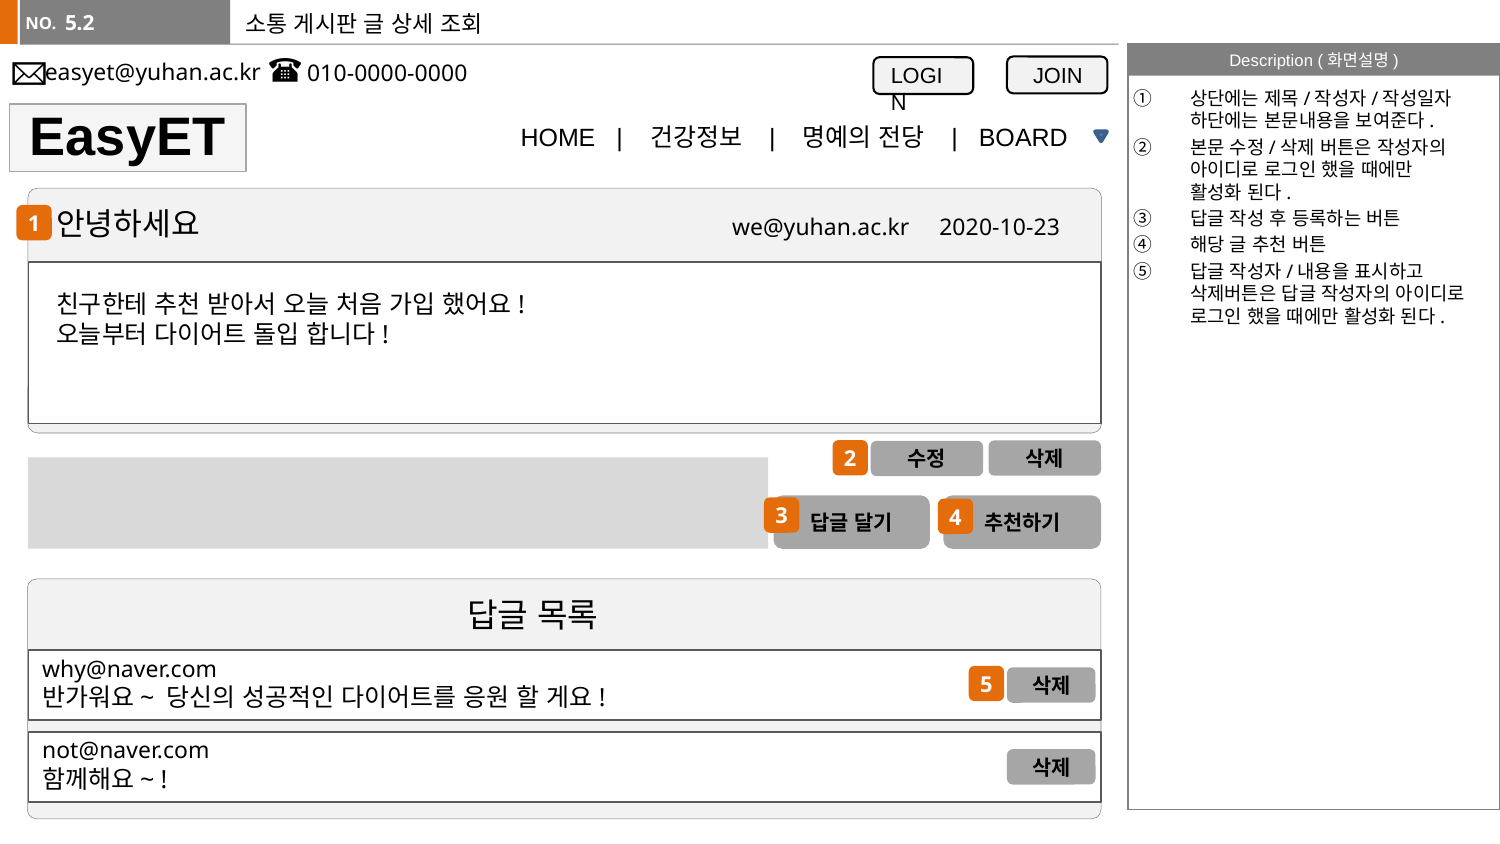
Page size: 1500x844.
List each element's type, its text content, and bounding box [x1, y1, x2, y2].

text_box not@naver.com 함께해요~ ! [27, 728, 737, 801]
text_box [25, 186, 1104, 436]
text_box easyet@yuhan.ac.kr [29, 49, 266, 92]
text_box 5 [966, 663, 1007, 704]
text_box [27, 648, 1103, 722]
text_box 3 [761, 495, 802, 535]
text_box [27, 260, 1103, 426]
list 상단에는 제목/작성자/작성일자 하단에는 본문내용을 보여준다. 본문 수정/삭제 버튼은 작성자의 아이디로 로그인 했을 때에만 활성화 된다. 답글 작성 후 등록하는 버튼 해당 글 추천 버튼 답글 작성자/내용을 표시하고 삭제버튼은 답글 작성자의 아이디로 로그인 했을 때에만 활성화 된다. [1128, 79, 1500, 812]
text_box why@naver.com 반가워요~ 당신의 성공적인 다이어트를 응원 할 게요! [27, 646, 737, 719]
text_box [25, 576, 1104, 822]
text_box 1 [14, 202, 54, 243]
text_box [27, 730, 1103, 804]
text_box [505, 113, 1136, 160]
text_box 답글 달기 [771, 493, 932, 551]
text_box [873, 54, 974, 97]
title 소통 게시판 글 상세 조회 [231, 2, 1117, 51]
text_box 2 [830, 437, 871, 478]
text_box [26, 455, 770, 551]
picture [9, 53, 49, 93]
text_box 안녕하세요 we@yuhan.ac.kr 2020-10-23 친구한테 추천 받아서 오늘 처음 가입 했어요! 오늘부터 다이어트 돌입 합니다! [41, 190, 1096, 356]
picture [265, 50, 305, 90]
text_box 추천하기 [941, 493, 1104, 551]
text_box 삭제 [1005, 665, 1098, 705]
text_box 삭제 [1004, 747, 1098, 787]
text_box 답글 목록 [452, 586, 667, 642]
text_box 010-0000-0000 [306, 51, 483, 94]
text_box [1006, 53, 1108, 96]
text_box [9, 93, 247, 175]
text_box 수정 [869, 438, 986, 479]
text_box 4 [935, 496, 976, 537]
text_box 삭제 [986, 438, 1104, 478]
list 5.2 [64, 2, 231, 49]
